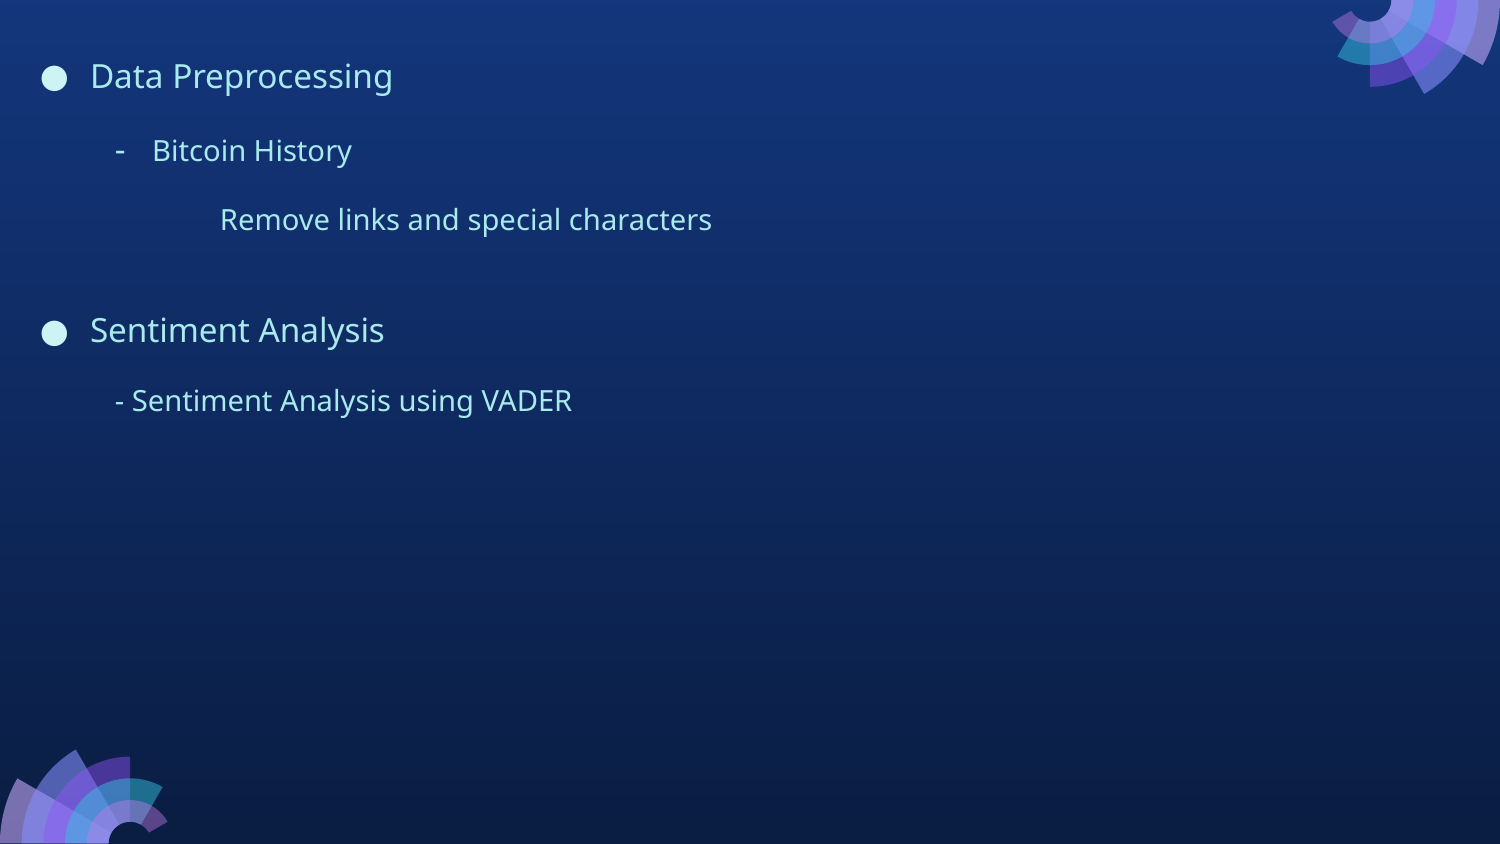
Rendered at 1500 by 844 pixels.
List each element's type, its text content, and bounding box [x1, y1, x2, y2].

list Data Preprocessing - Bitcoin History Remove links and special characters Sentiment Analysis - Sentiment Analysis using VADER [0, 0, 1500, 844]
